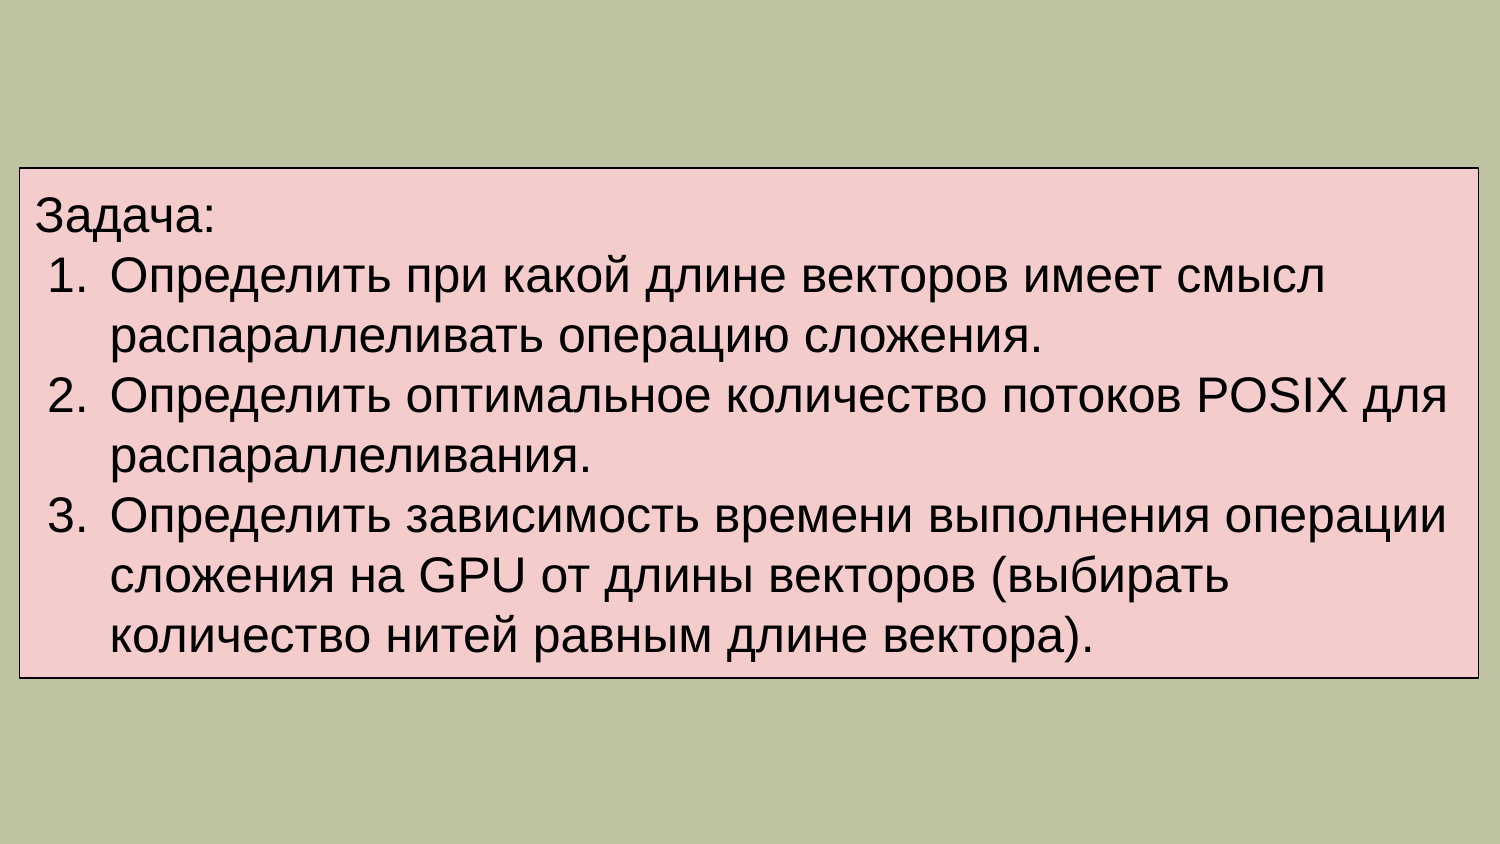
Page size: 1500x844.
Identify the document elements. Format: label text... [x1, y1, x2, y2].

text_box Задача: Определить при какой длине векторов имеет смысл распараллеливать операцию сложения. Определить оптимальное количество потоков POSIX для распараллеливания. Определить зависимость времени выполнения операции сложения на GPU от длины векторов (выбирать количество нитей равным длине вектора). [19, 167, 1479, 678]
